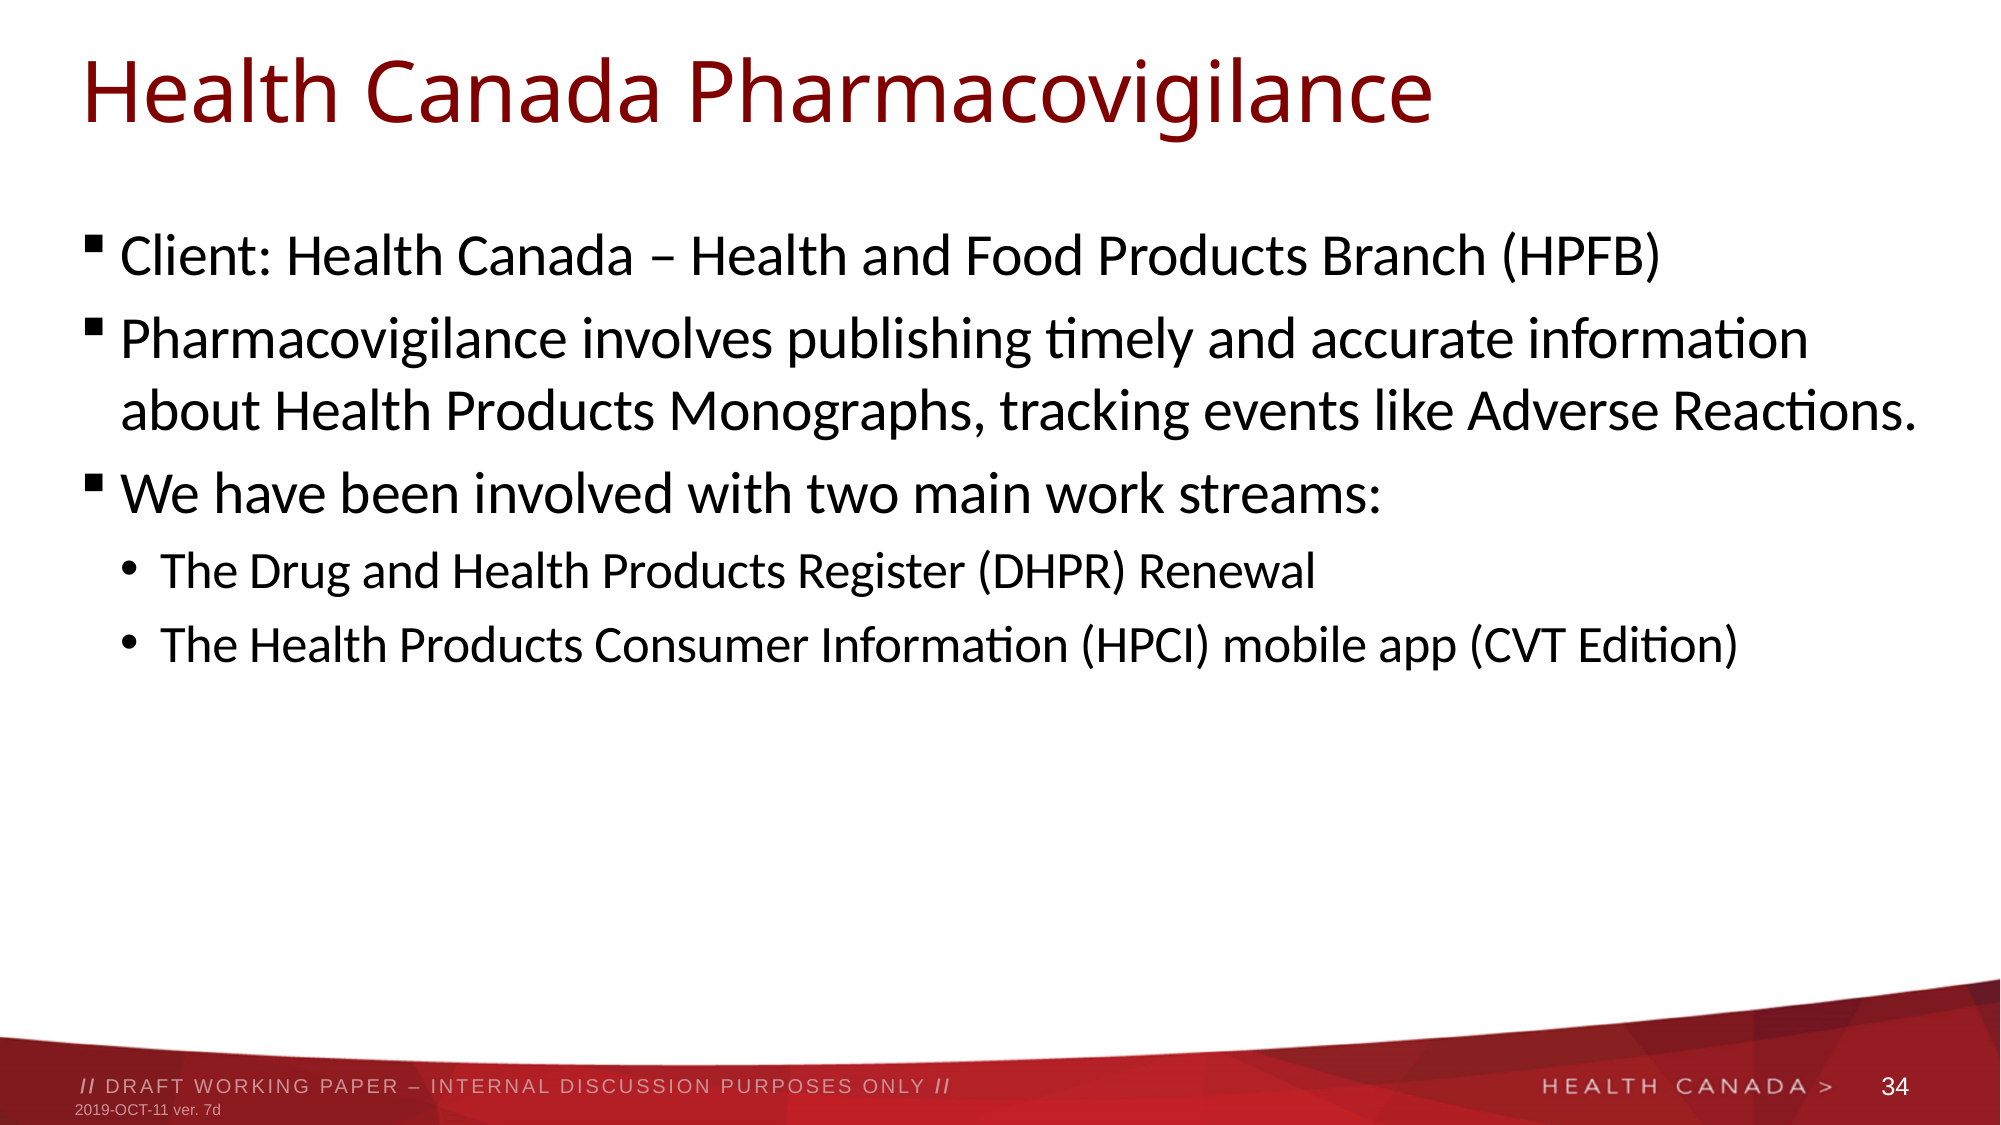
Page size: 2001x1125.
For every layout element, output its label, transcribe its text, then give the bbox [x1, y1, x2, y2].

title Health Canada Pharmacovigilance [74, 16, 1927, 161]
list Client: Health Canada – Health and Food Products Branch (HPFB) Pharmacovigilance involves publishing timely and accurate information about Health Products Monographs, tracking events like Adverse Reactions. We have been involved with two main work streams: The Drug and Health Products Register (DHPR) Renewal The Health Products Consumer Information (HPCI) mobile app (CVT Edition) [74, 209, 1927, 991]
picture [0, 0, 2001, 1125]
